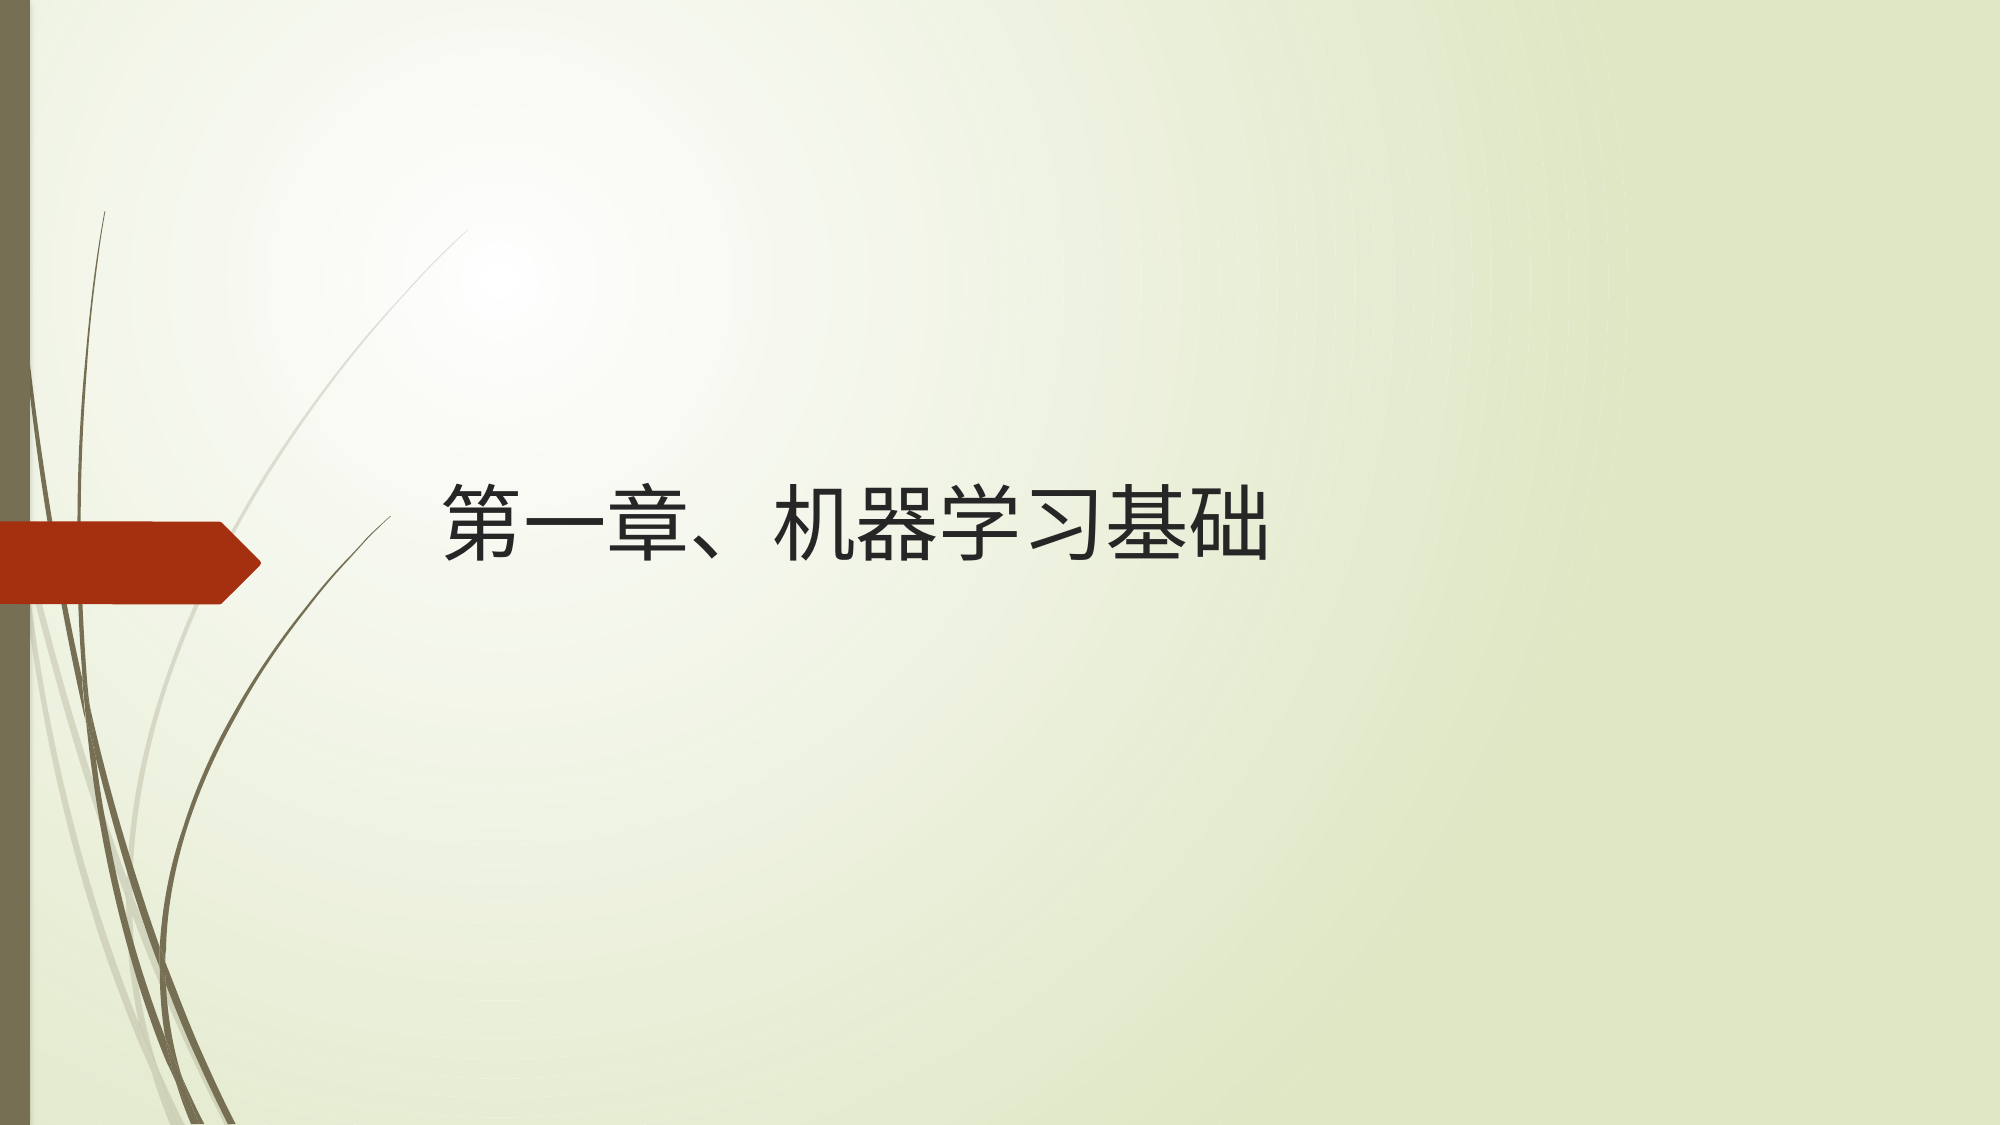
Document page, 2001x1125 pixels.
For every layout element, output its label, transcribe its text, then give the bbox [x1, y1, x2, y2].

title 第一章、机器学习基础 [424, 337, 1888, 579]
